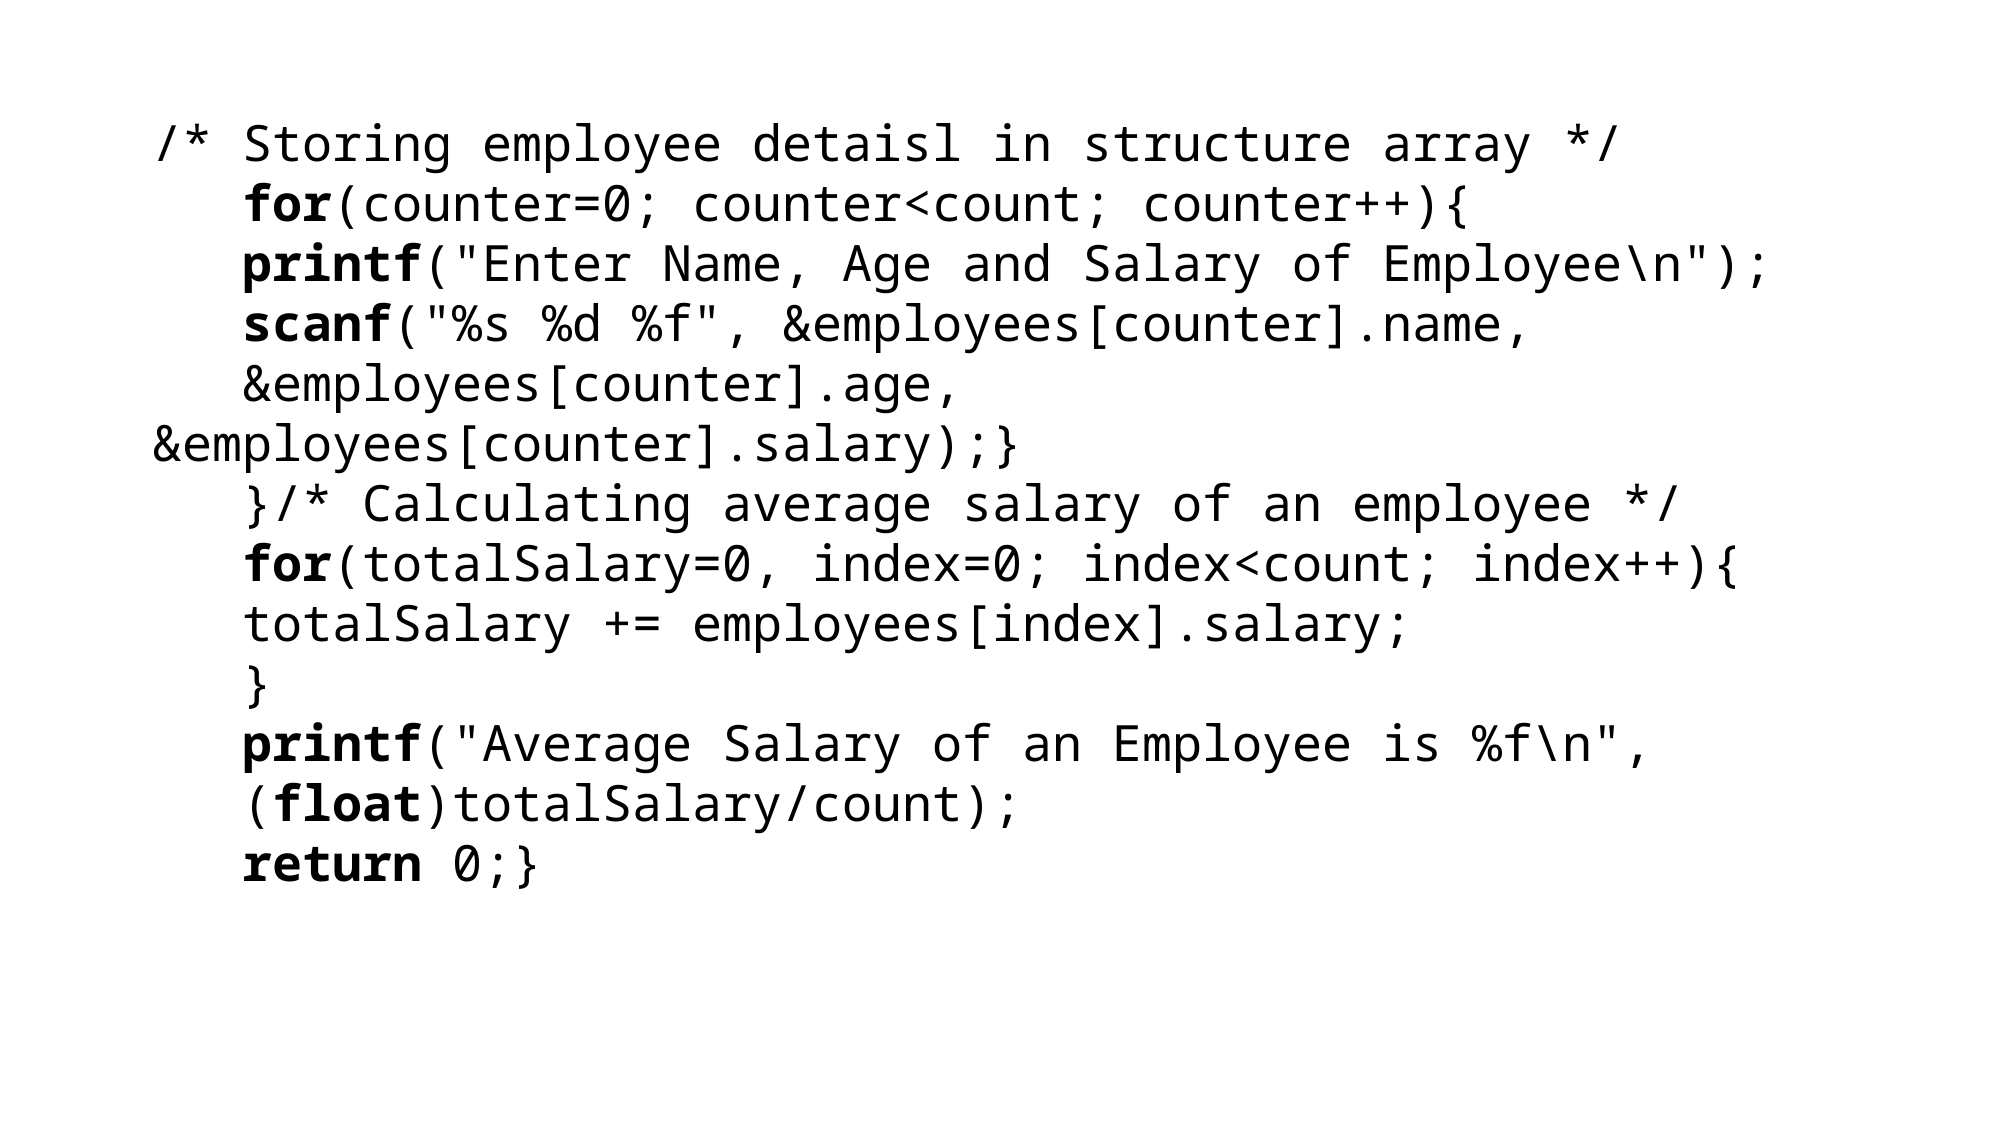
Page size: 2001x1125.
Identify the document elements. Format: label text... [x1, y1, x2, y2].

list /* Storing employee detaisl in structure array */ for(counter=0; counter<count; counter++){ printf("Enter Name, Age and Salary of Employee\n"); scanf("%s %d %f", &employees[counter].name, &employees[counter].age, &employees[counter].salary);} }/* Calculating average salary of an employee */ for(totalSalary=0, index=0; index<count; index++){ totalSalary += employees[index].salary; } printf("Average Salary of an Employee is %f\n", (float)totalSalary/count); return 0;} [137, 104, 1863, 1014]
